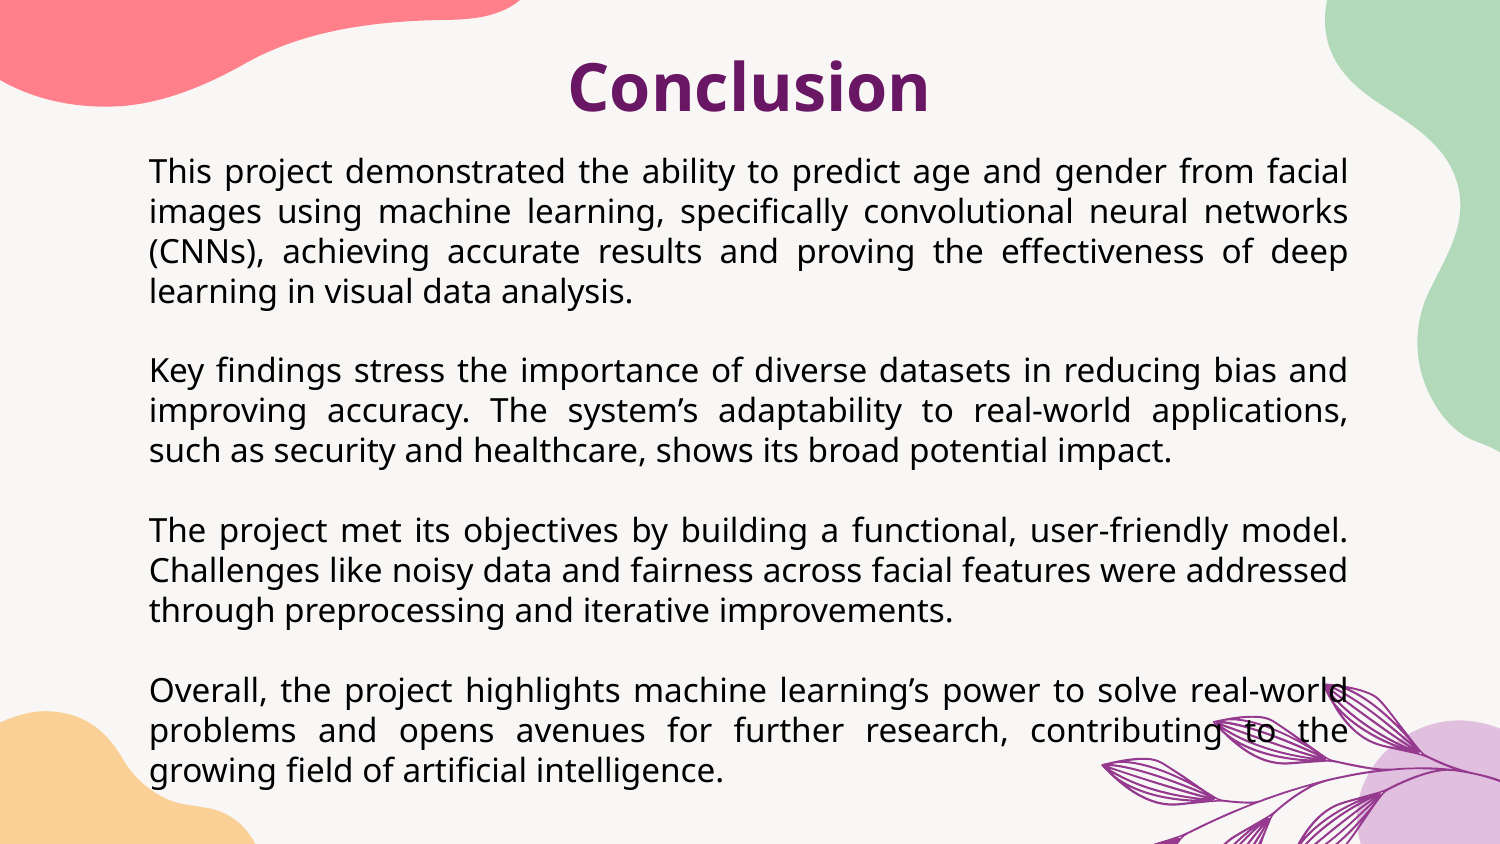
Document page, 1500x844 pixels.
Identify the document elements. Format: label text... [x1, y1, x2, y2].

title Conclusion [133, 45, 1366, 142]
text_box This project demonstrated the ability to predict age and gender from facial images using machine learning, specifically convolutional neural networks (CNNs), achieving accurate results and proving the effectiveness of deep learning in visual data analysis. Key findings stress the importance of diverse datasets in reducing bias and improving accuracy. The system’s adaptability to real-world applications, such as security and healthcare, shows its broad potential impact. The project met its objectives by building a functional, user-friendly model. Challenges like noisy data and fairness across facial features were addressed through preprocessing and iterative improvements. Overall, the project highlights machine learning’s power to solve real-world problems and opens avenues for further research, contributing to the growing field of artificial intelligence. [133, 142, 1366, 797]
